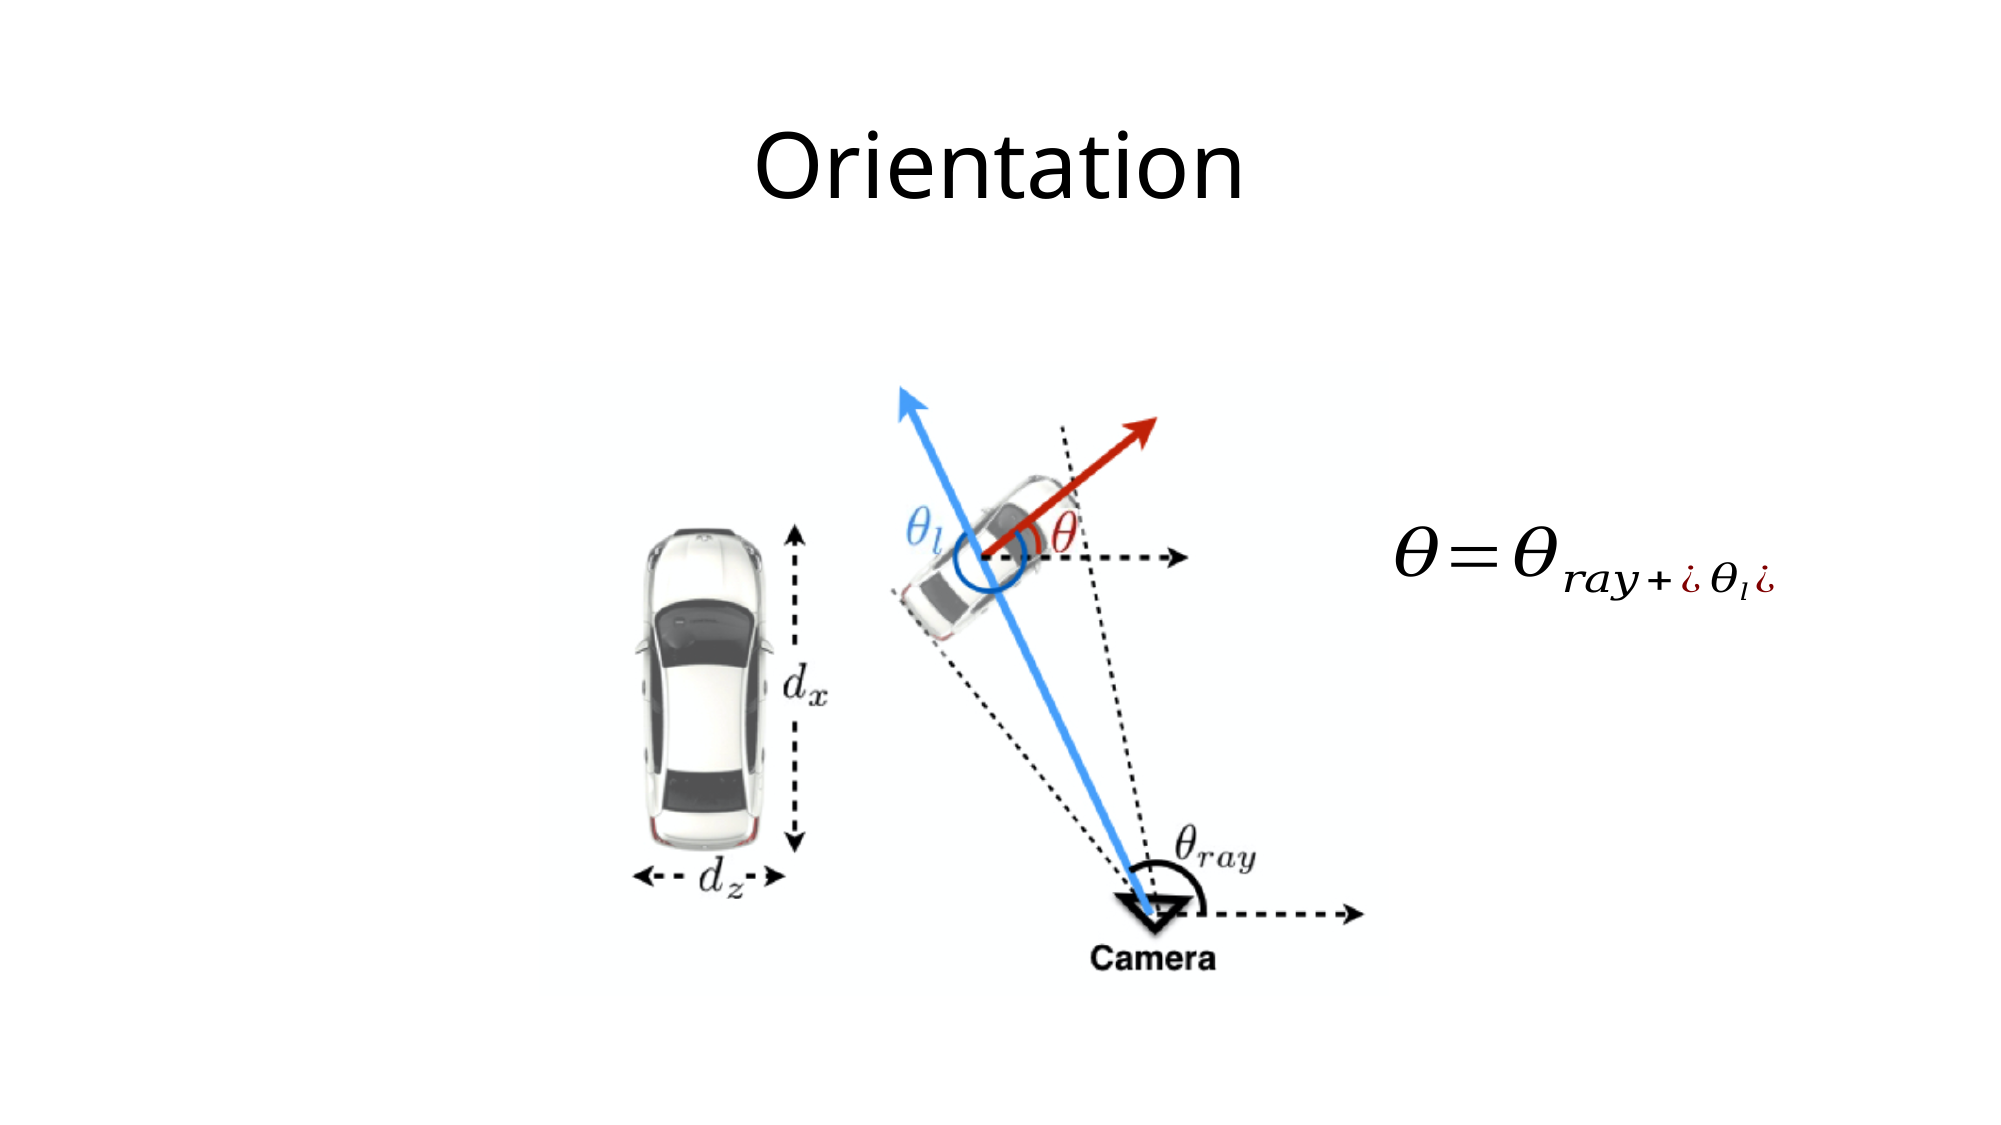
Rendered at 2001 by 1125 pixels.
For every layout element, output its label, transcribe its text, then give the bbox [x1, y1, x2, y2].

picture [528, 277, 1389, 998]
title Orientation [137, 59, 1863, 278]
